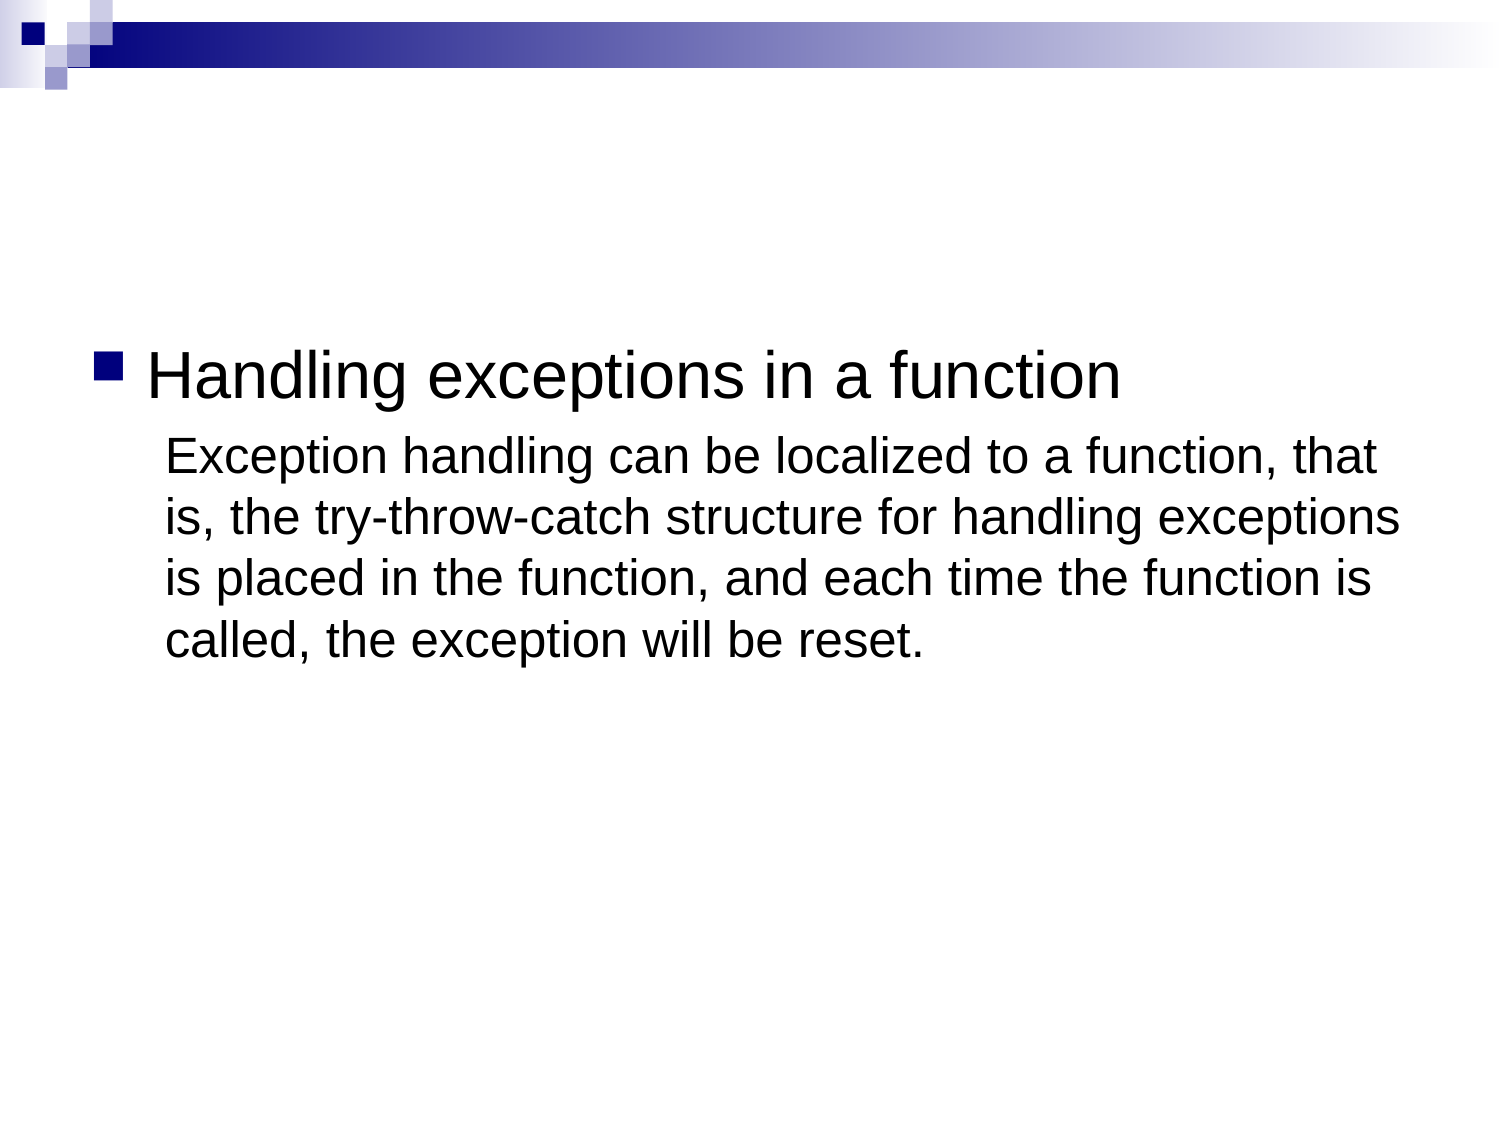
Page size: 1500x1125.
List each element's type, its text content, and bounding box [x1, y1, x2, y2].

list Handling exceptions in a function Exception handling can be localized to a function, that is, the try-throw-catch structure for handling exceptions is placed in the function, and each time the function is called, the exception will be reset. [74, 324, 1426, 963]
